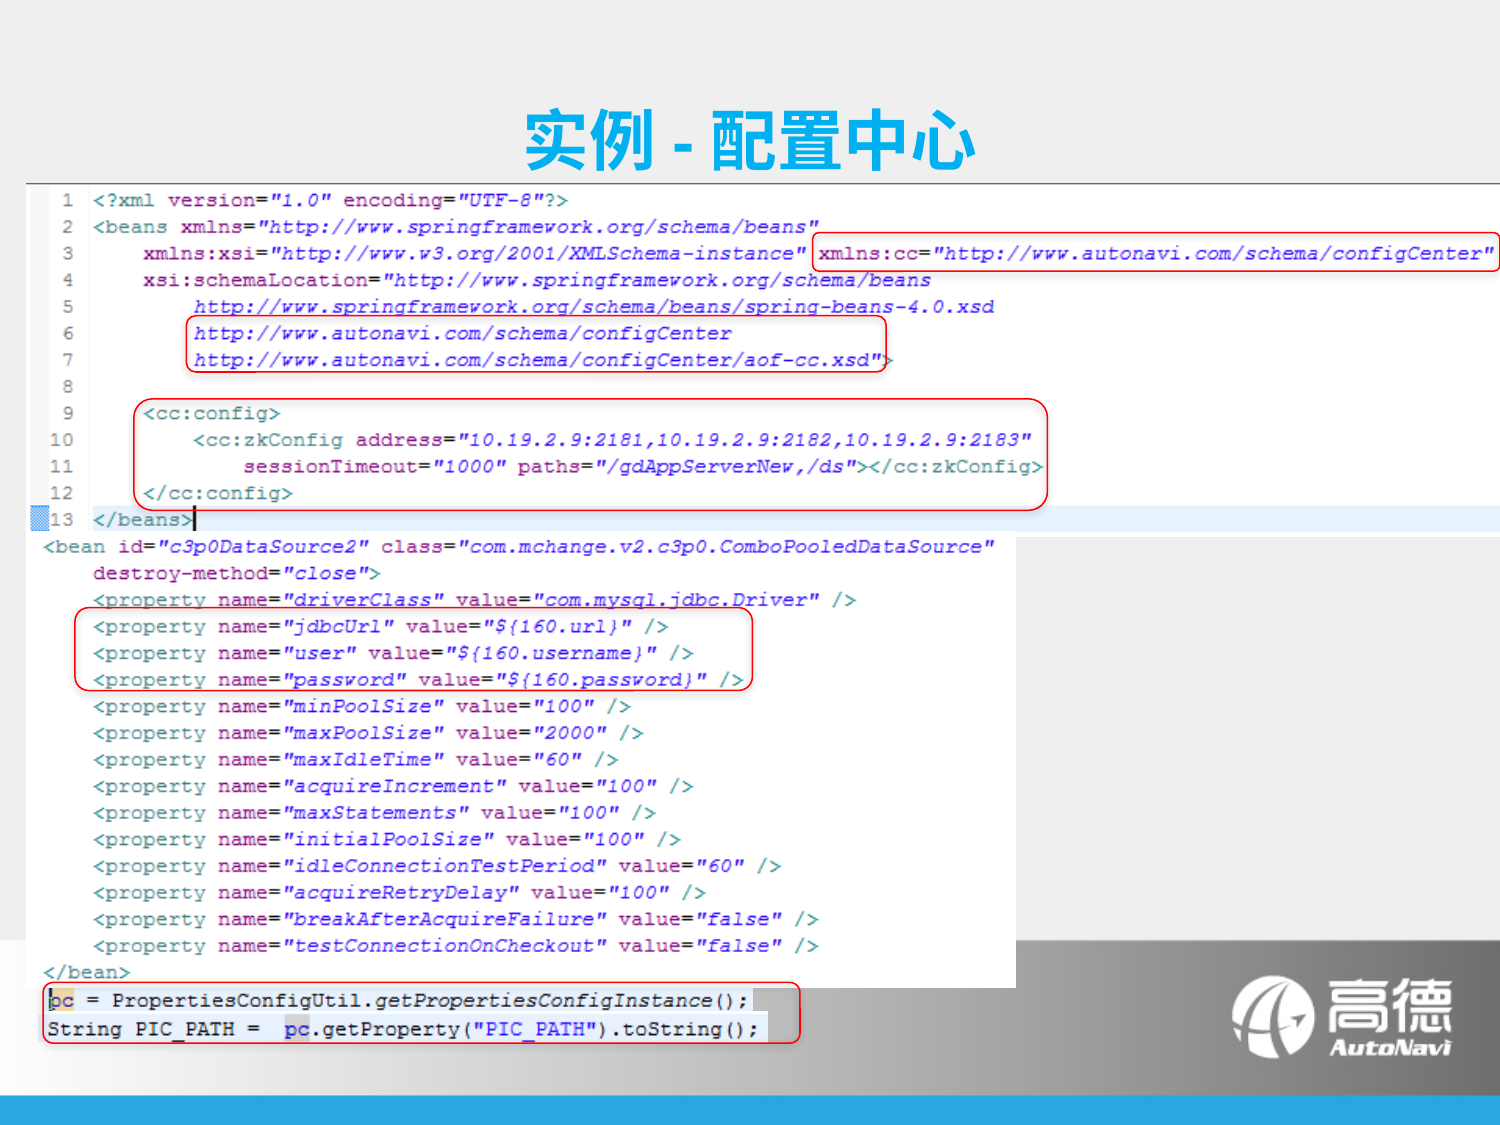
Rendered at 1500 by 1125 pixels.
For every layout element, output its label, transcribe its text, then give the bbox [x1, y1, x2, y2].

title 实例-配置中心 [75, 45, 1425, 181]
text_box [758, 997, 801, 1044]
picture [0, 0, 1500, 1125]
